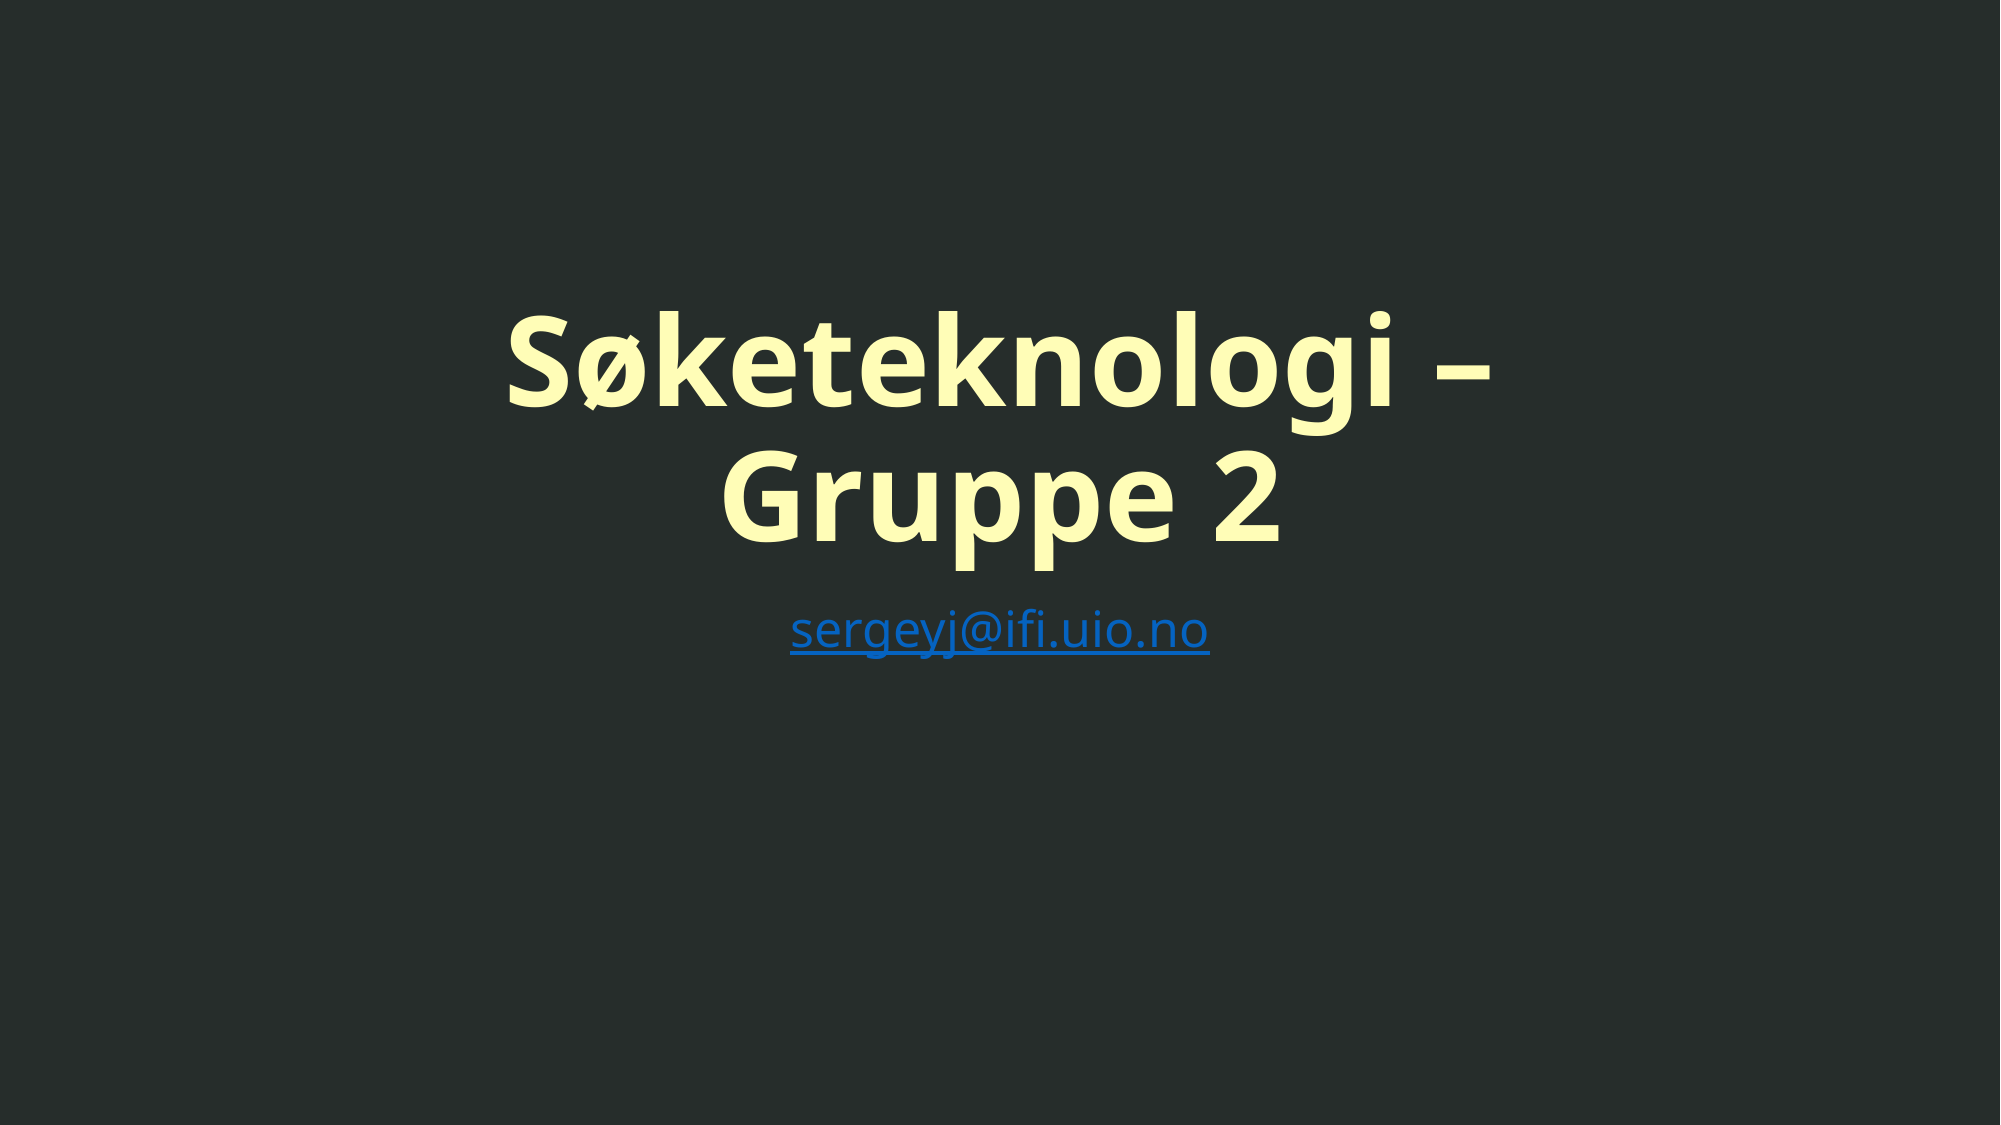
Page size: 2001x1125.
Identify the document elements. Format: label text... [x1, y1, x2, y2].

title Søketeknologi – Gruppe 2 [249, 184, 1750, 576]
subtitle sergeyj@ifi.uio.no [249, 590, 1750, 863]
